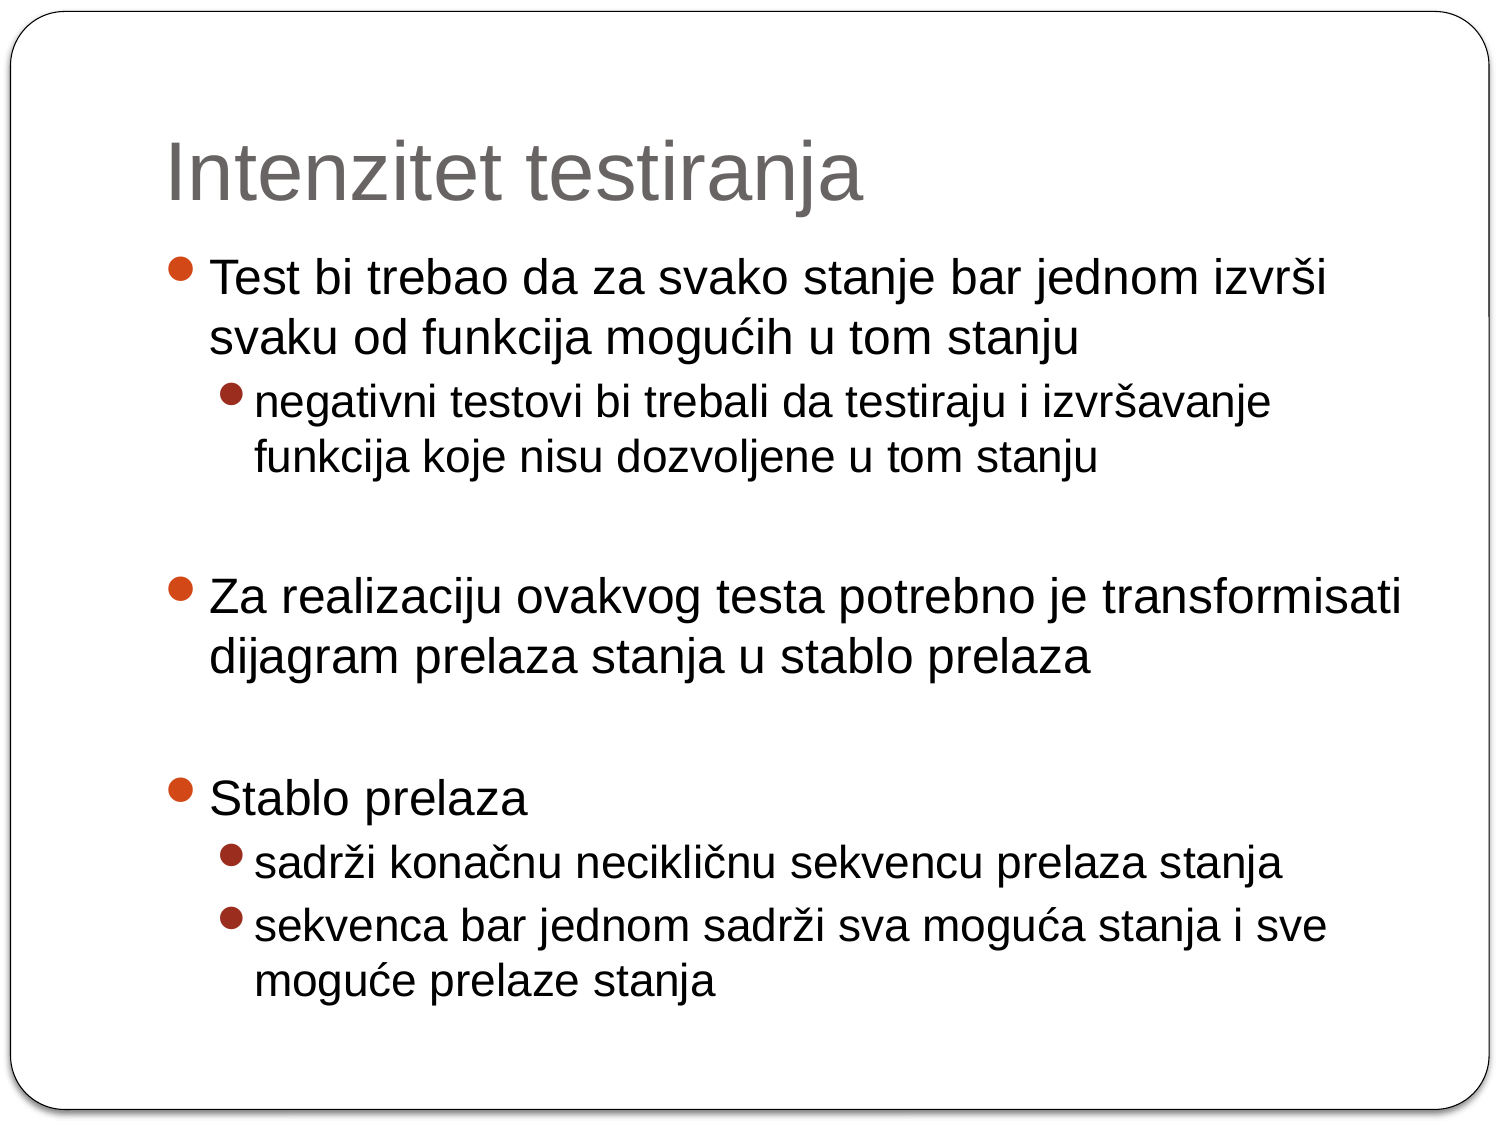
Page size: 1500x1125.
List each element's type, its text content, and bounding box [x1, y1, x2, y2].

title Intenzitet testiranja [150, 45, 1425, 233]
list Test bi trebao da za svako stanje bar jednom izvrši svaku od funkcija mogućih u tom stanju negativni testovi bi trebali da testiraju i izvršavanje funkcija koje nisu dozvoljene u tom stanju Za realizaciju ovakvog testa potrebno je transformisati dijagram prelaza stanja u stablo prelaza Stablo prelaza sadrži konačnu necikličnu sekvencu prelaza stanja sekvenca bar jednom sadrži sva moguća stanja i sve moguće prelaze stanja [150, 237, 1425, 1063]
